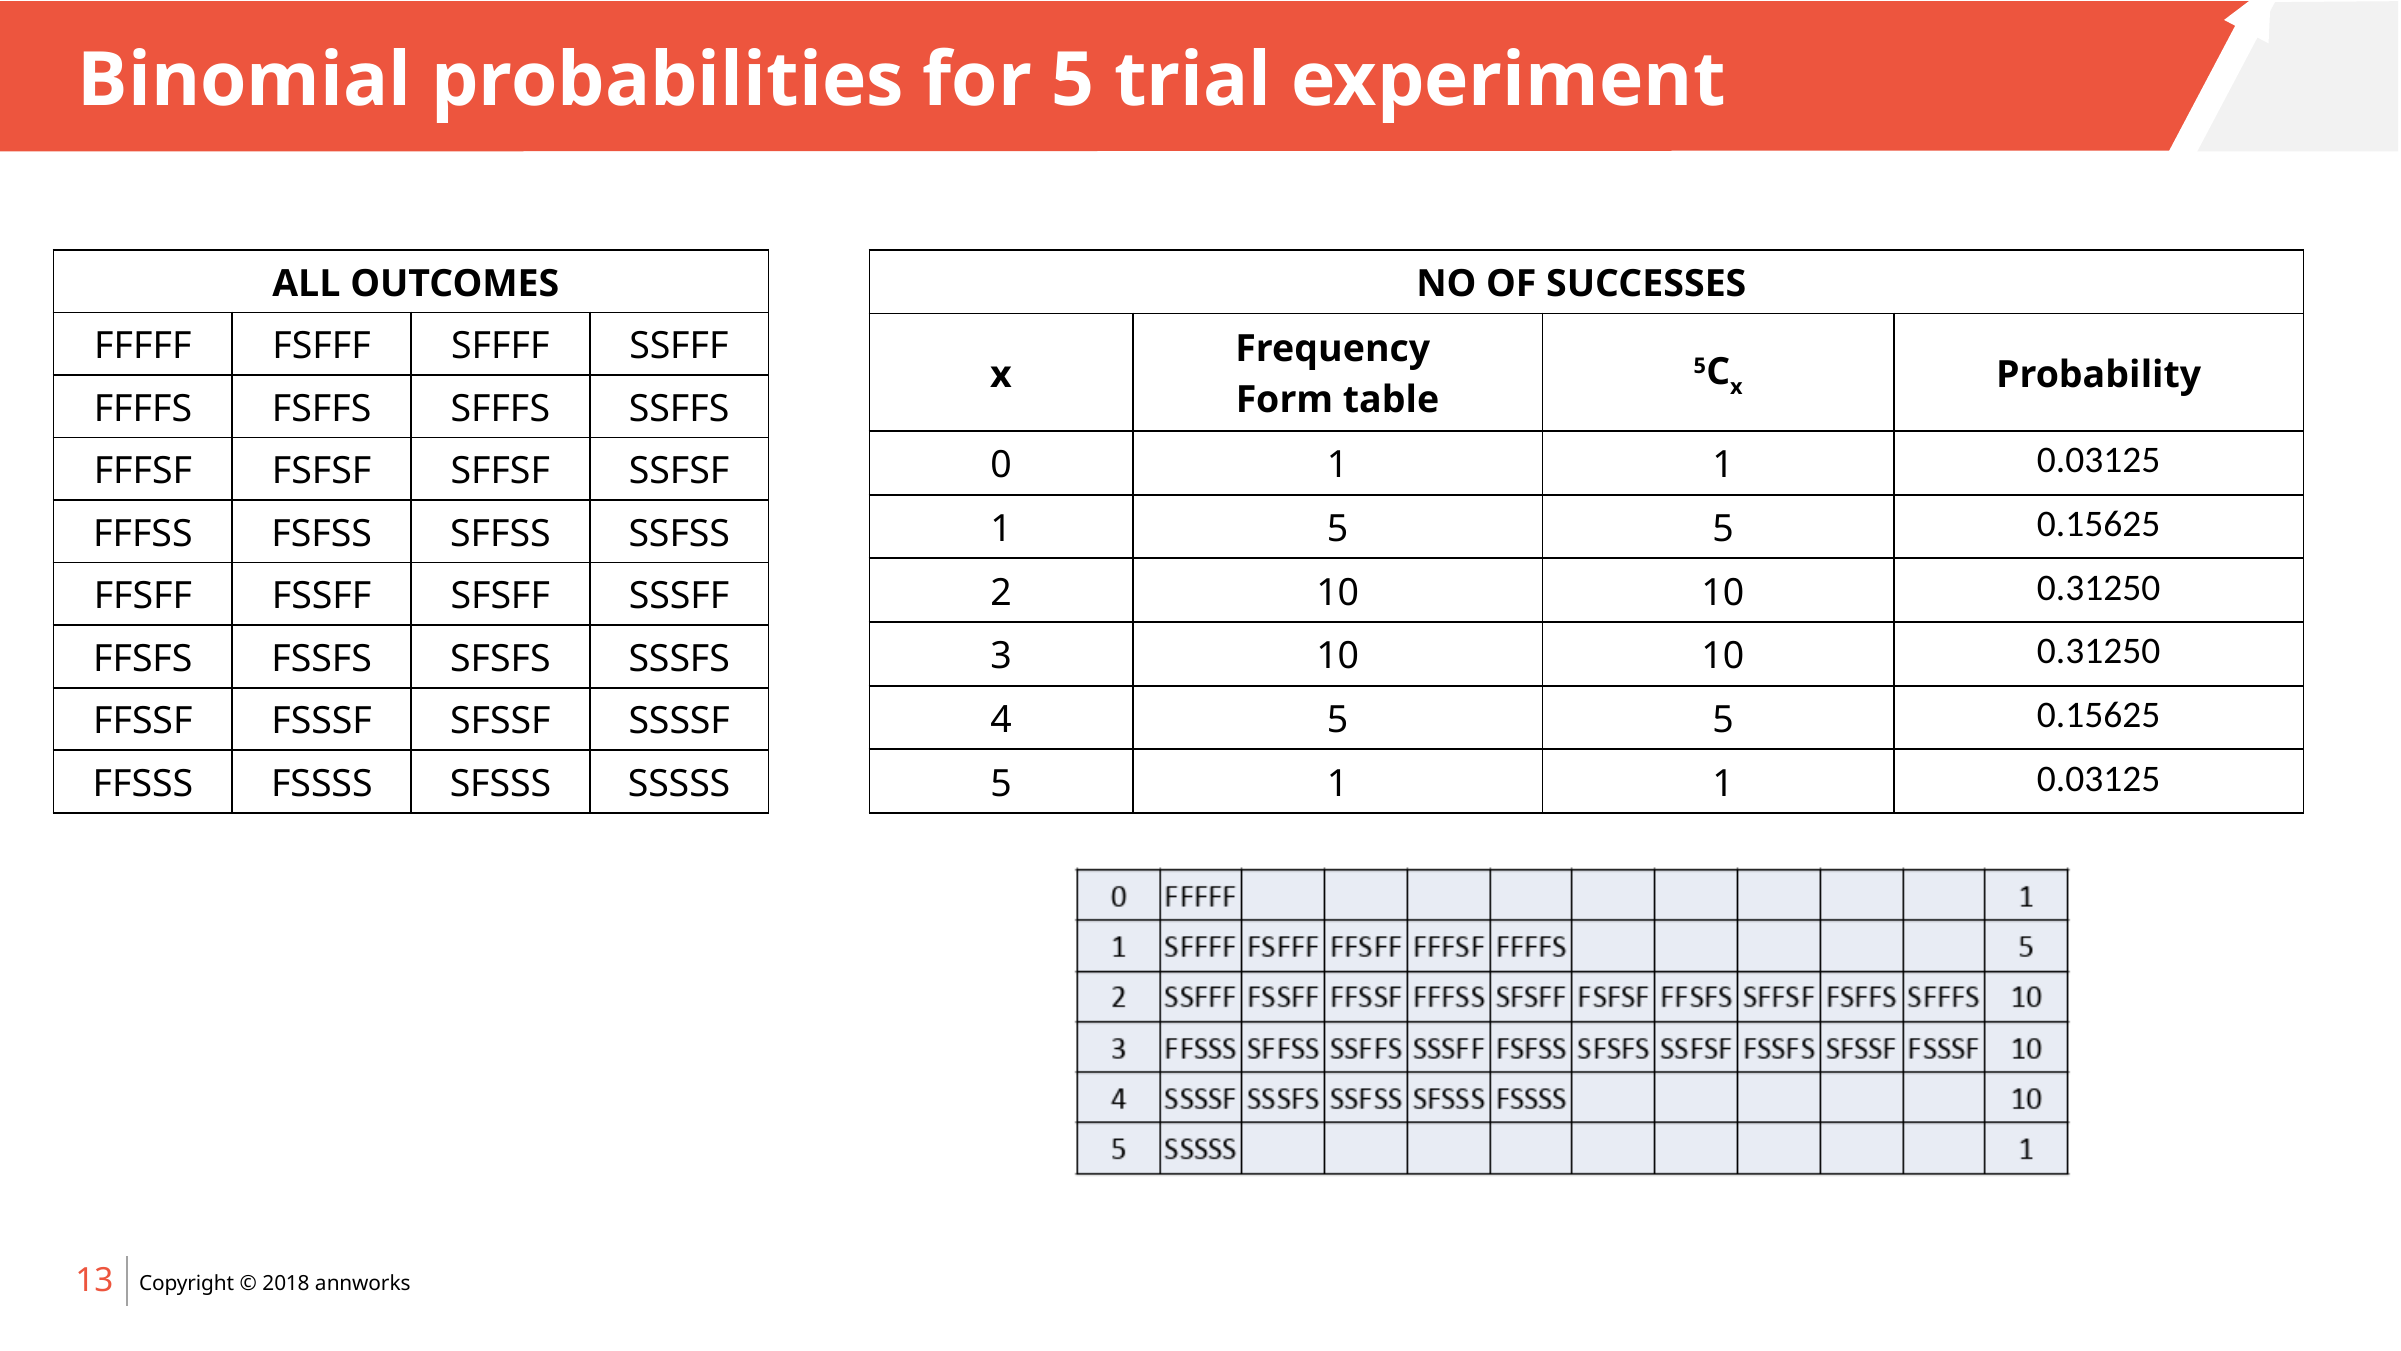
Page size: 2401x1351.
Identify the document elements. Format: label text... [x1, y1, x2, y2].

table_cell 5 [1543, 687, 1893, 748]
table_header ALL OUTCOMES [54, 251, 768, 312]
table_cell FFFSS [54, 501, 231, 562]
table_cell 0.03125 [1895, 750, 2303, 812]
table_cell SFFFS [412, 376, 589, 437]
picture [1058, 852, 2089, 1200]
table_cell 0.03125 [1895, 432, 2303, 494]
table_cell Probability [1895, 314, 2303, 430]
table_cell 4 [870, 687, 1132, 748]
table_cell SFFSF [412, 438, 589, 499]
table_cell Frequency Form table [1134, 314, 1542, 430]
table_cell FFSSS [54, 751, 231, 812]
table_cell 0 [870, 432, 1132, 494]
table_cell 2 [870, 559, 1132, 621]
table_cell SFFFF [412, 313, 589, 374]
table_cell SFSFS [412, 626, 589, 687]
table_cell FFFSF [54, 438, 231, 499]
table_cell SFSSS [412, 751, 589, 812]
table_cell 1 [1134, 432, 1542, 494]
table_cell FSSFS [233, 626, 410, 687]
table_cell SFSSF [412, 689, 589, 749]
table_cell 1 [1543, 750, 1893, 812]
table_cell SSSSF [591, 689, 768, 749]
table_cell 5Cx [1543, 314, 1893, 430]
table_cell 0.31250 [1895, 559, 2303, 621]
table_cell SSFSS [591, 501, 768, 562]
table_cell SSFFF [591, 313, 768, 374]
table_cell 10 [1134, 623, 1542, 685]
table_cell 0.31250 [1895, 623, 2303, 685]
table_cell FSFFF [233, 313, 410, 374]
table_cell FSFSS [233, 501, 410, 562]
table_cell SSSFS [591, 626, 768, 687]
table_header NO OF SUCCESSES [870, 251, 2303, 313]
table_cell 10 [1543, 559, 1893, 621]
table_cell 5 [1134, 687, 1542, 748]
table_cell 1 [1543, 432, 1893, 494]
table_cell FSSSF [233, 689, 410, 749]
table_cell SSFFS [591, 376, 768, 437]
slide_number 13 [75, 1260, 117, 1302]
table_cell 0.15625 [1895, 687, 2303, 748]
table_cell x [870, 314, 1132, 430]
table_cell FFSSF [54, 689, 231, 749]
table_cell FSSFF [233, 563, 410, 624]
table_cell 10 [1543, 623, 1893, 685]
table_cell 1 [1134, 750, 1542, 812]
table_cell 10 [1134, 559, 1542, 621]
table_cell FSFSF [233, 438, 410, 499]
table_cell FFSFF [54, 563, 231, 624]
table_cell FFFFS [54, 376, 231, 437]
table_cell SSFSF [591, 438, 768, 499]
table_cell FFFFF [54, 313, 231, 374]
table_cell SFFSS [412, 501, 589, 562]
table_cell SSSFF [591, 563, 768, 624]
table_cell 5 [1134, 496, 1542, 557]
table_cell SFSFF [412, 563, 589, 624]
table_cell 3 [870, 623, 1132, 685]
table_cell 5 [870, 750, 1132, 812]
table_cell 1 [870, 496, 1132, 557]
table_cell FSFFS [233, 376, 410, 437]
table_cell FSSSS [233, 751, 410, 812]
title Binomial probabilities for 5 trial experiment [77, 24, 2328, 126]
table_cell 0.15625 [1895, 496, 2303, 557]
table_cell SSSSS [591, 751, 768, 812]
table_cell FFSFS [54, 626, 231, 687]
table_cell 5 [1543, 496, 1893, 557]
